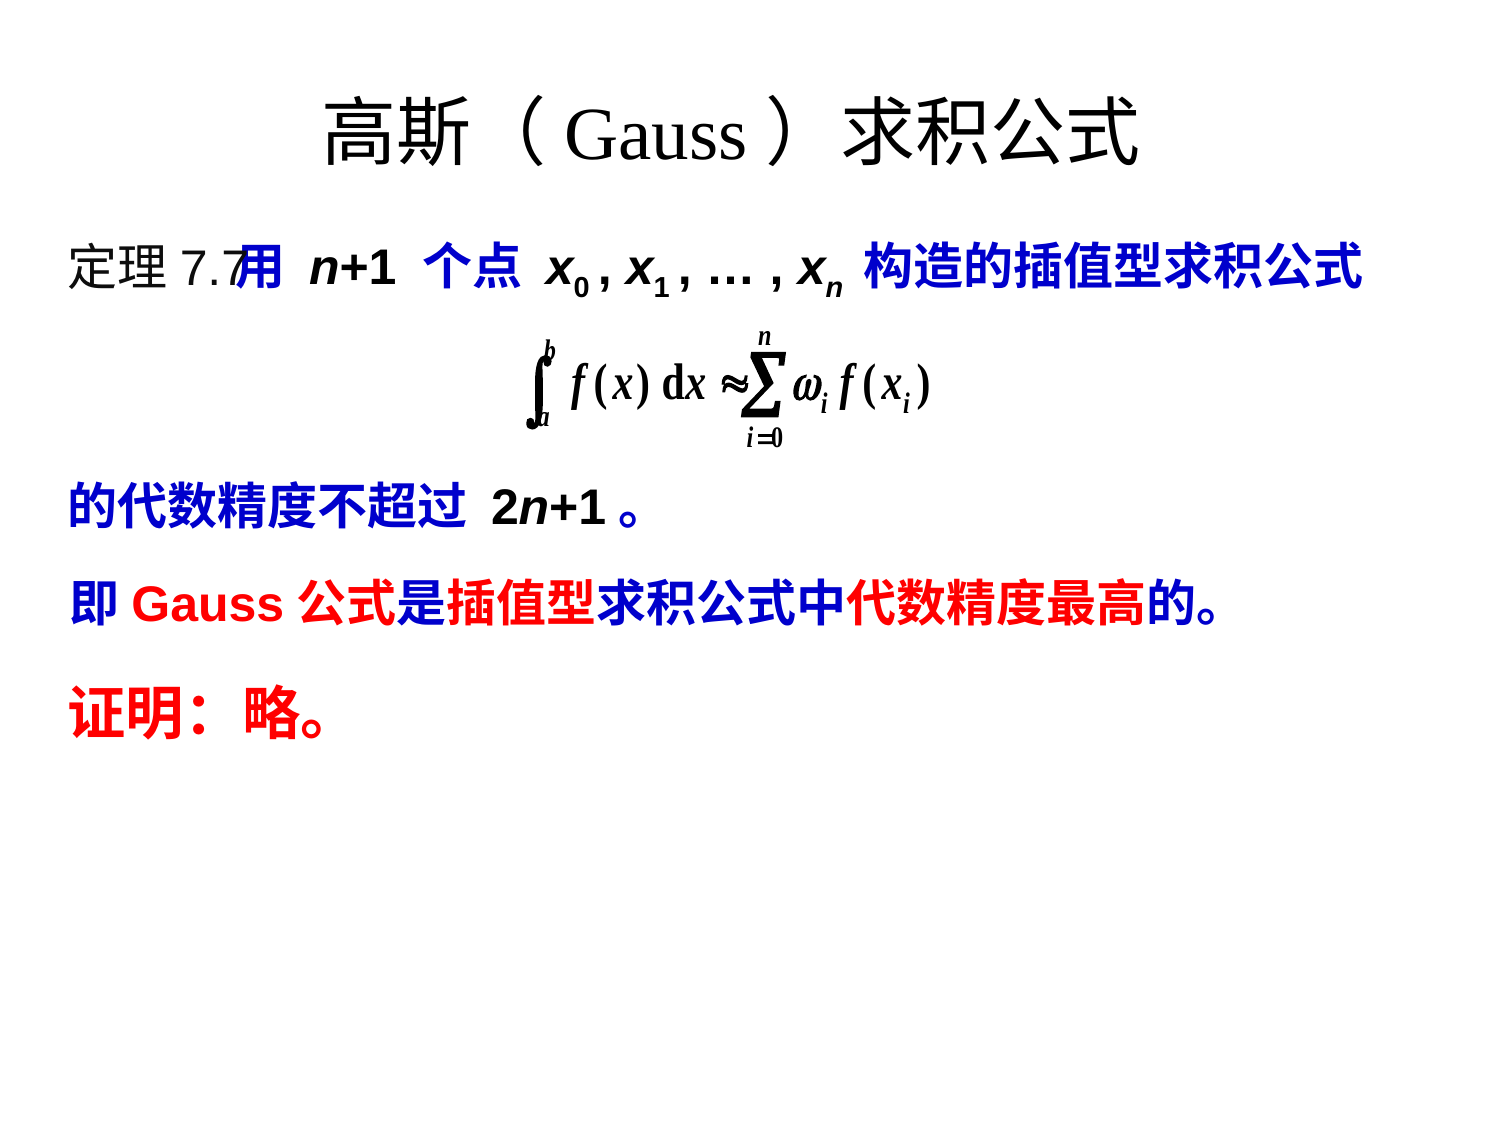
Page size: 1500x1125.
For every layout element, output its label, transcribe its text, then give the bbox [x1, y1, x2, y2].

text_box 证明：略。 [52, 668, 614, 754]
text_box 即Gauss公式是插值型求积公式中代数精度最高的。 [54, 552, 1343, 640]
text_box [52, 227, 1388, 540]
title 高斯（Gauss）求积公式 [306, 33, 1194, 227]
